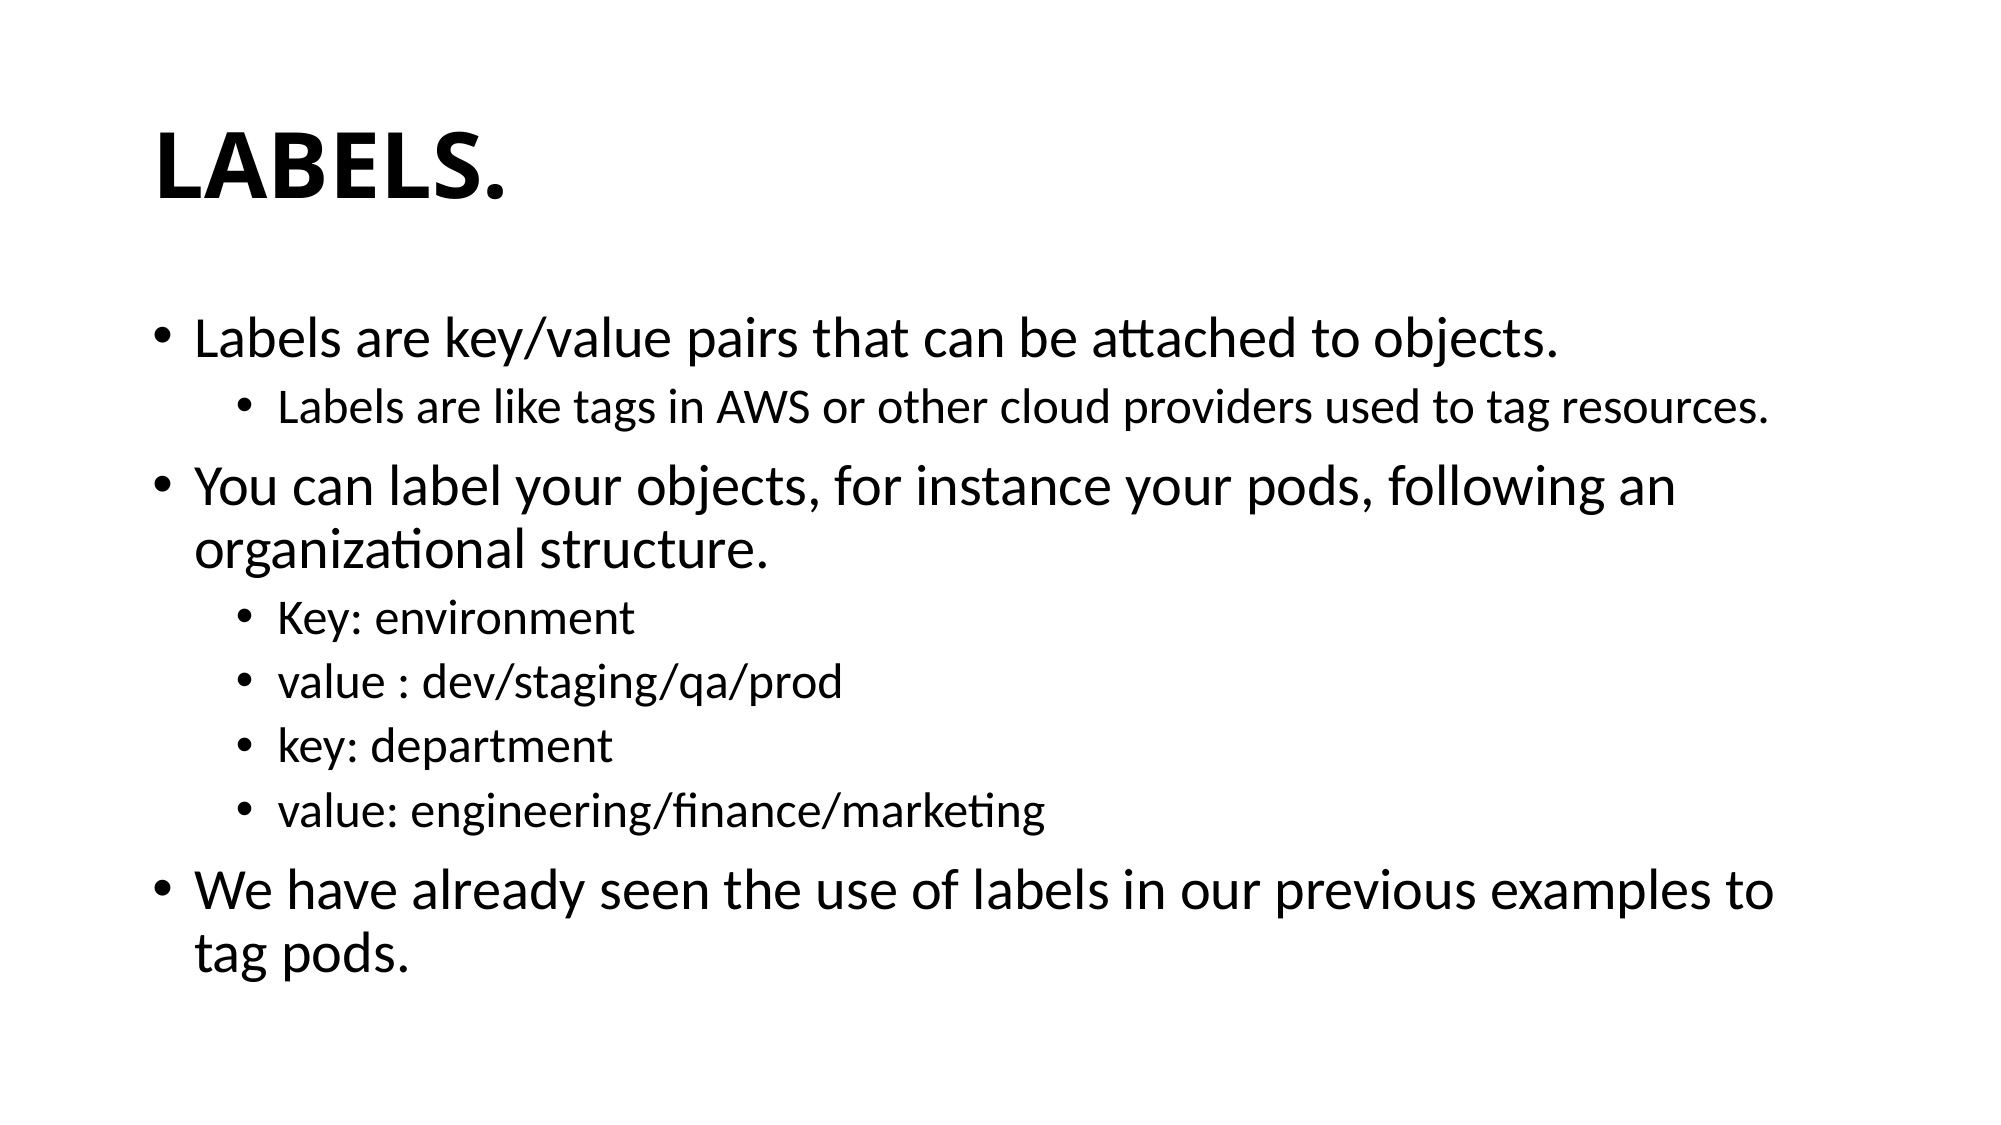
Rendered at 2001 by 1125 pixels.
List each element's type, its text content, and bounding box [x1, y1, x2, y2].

title LABELS. [137, 59, 1863, 278]
list Labels are key/value pairs that can be attached to objects. Labels are like tags in AWS or other cloud providers used to tag resources. You can label your objects, for instance your pods, following an organizational structure. Key: environment value : dev/staging/qa/prod key: department value: engineering/finance/marketing We have already seen the use of labels in our previous examples to tag pods. [137, 299, 1863, 1014]
